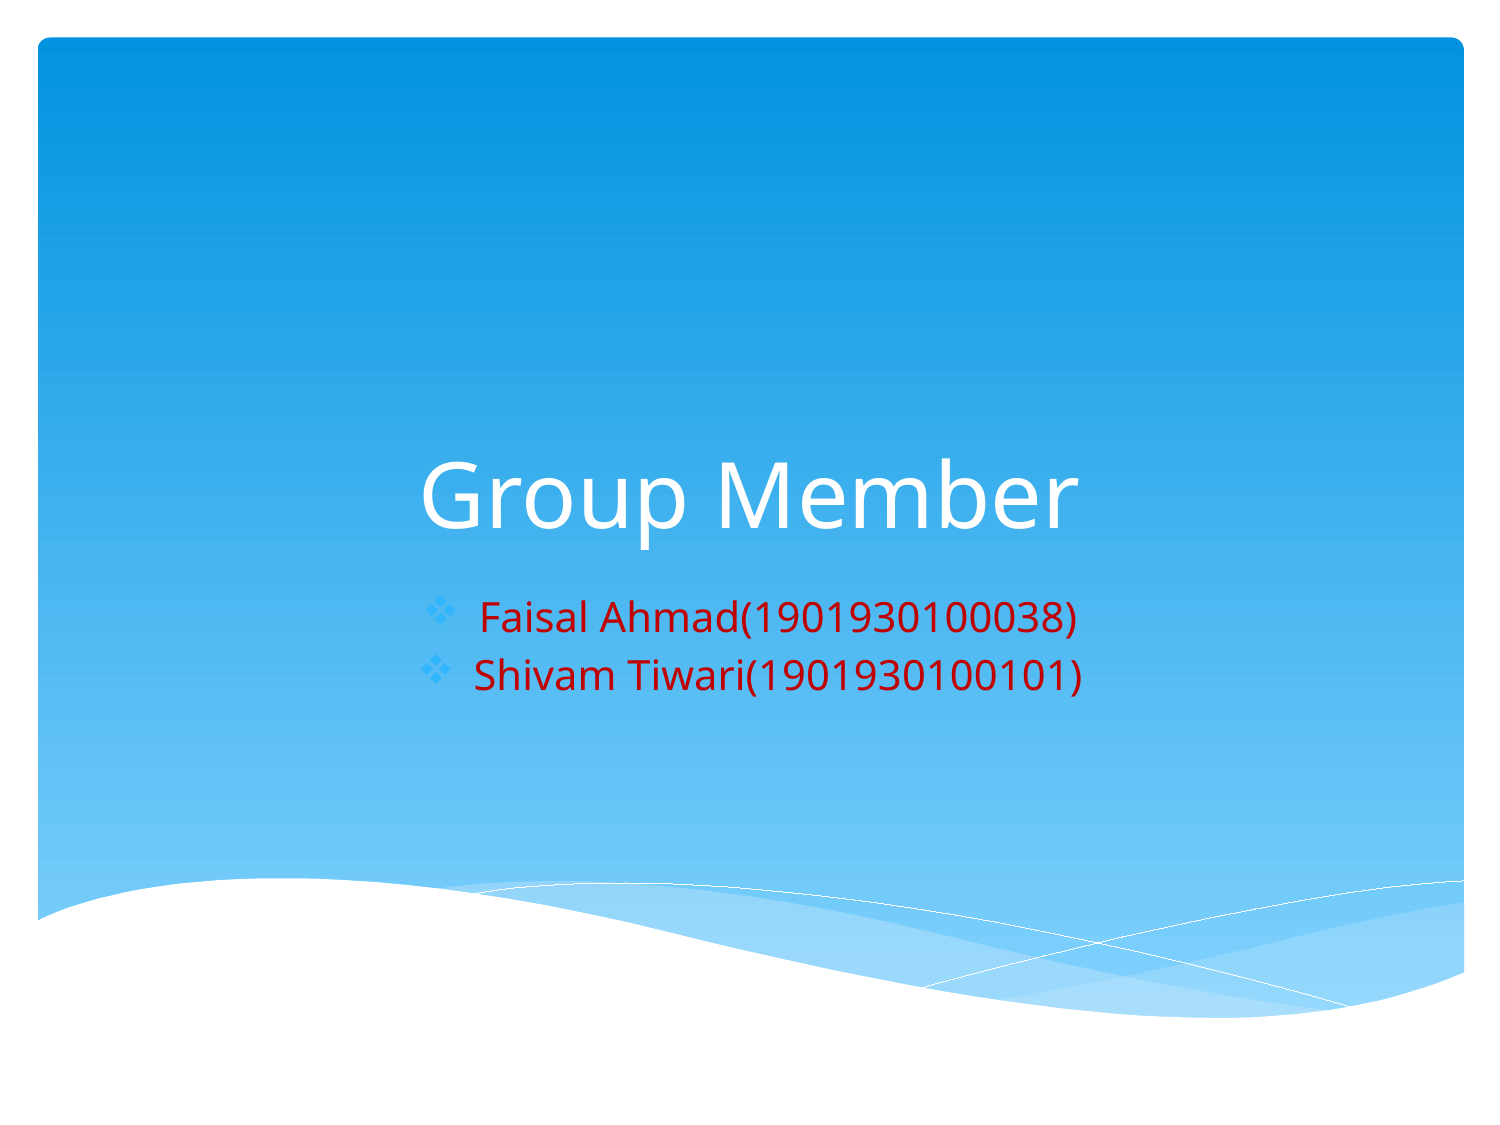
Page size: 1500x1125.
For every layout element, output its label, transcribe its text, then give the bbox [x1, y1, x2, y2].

subtitle Faisal Ahmad(1901930100038) Shivam Tiwari(1901930100101) [225, 583, 1275, 825]
title Group Member [112, 262, 1388, 555]
